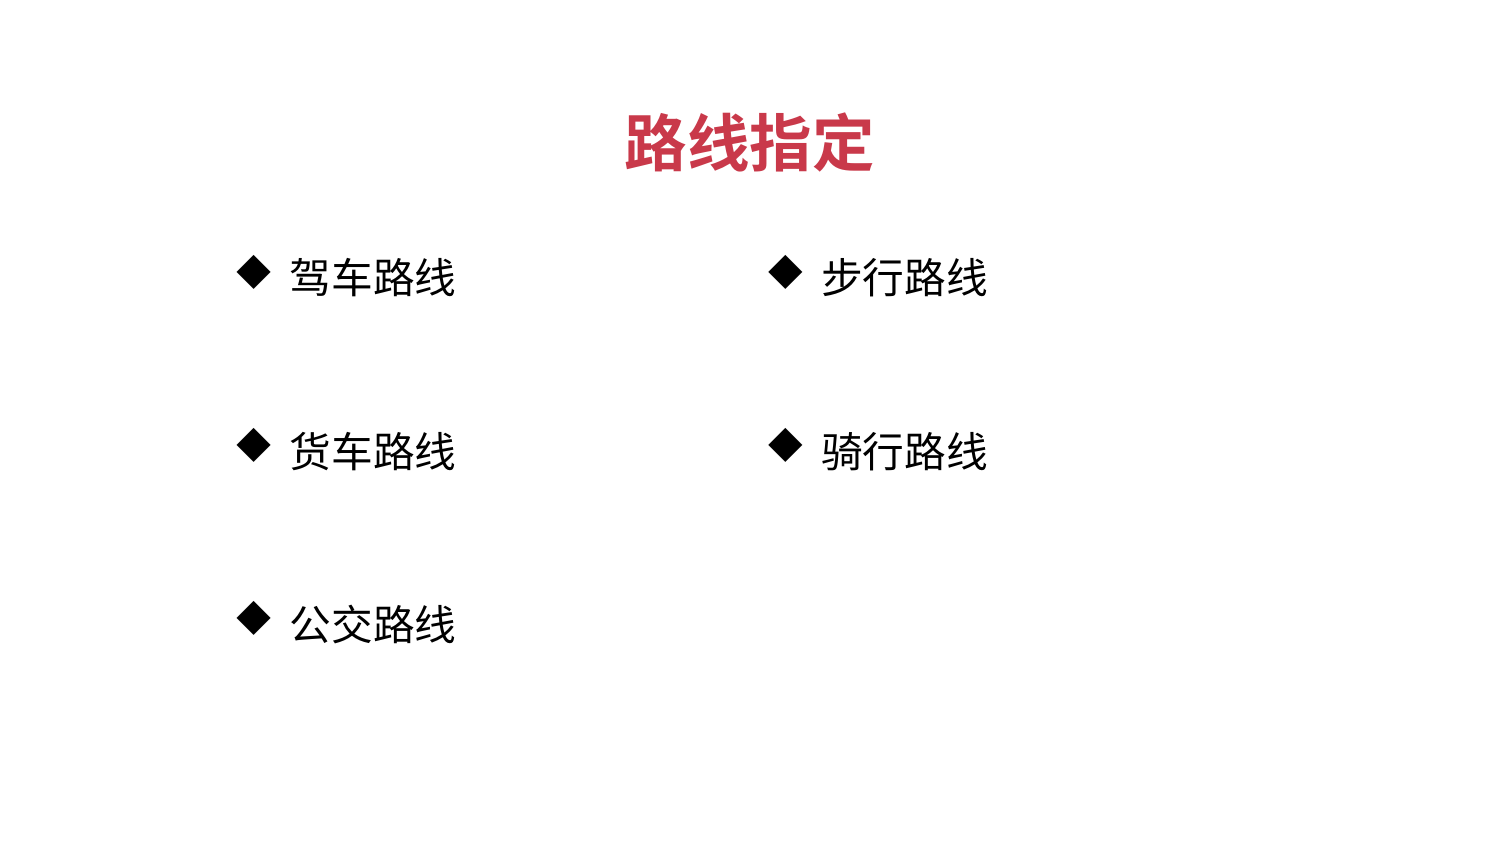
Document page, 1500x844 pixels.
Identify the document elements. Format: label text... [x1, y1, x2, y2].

text_box 公交路线 [218, 591, 519, 657]
text_box 骑行路线 [749, 418, 1050, 483]
text_box 路线指定 [445, 98, 1055, 186]
text_box 货车路线 [218, 418, 509, 483]
text_box 驾车路线 [218, 244, 519, 310]
text_box 步行路线 [749, 244, 1050, 310]
